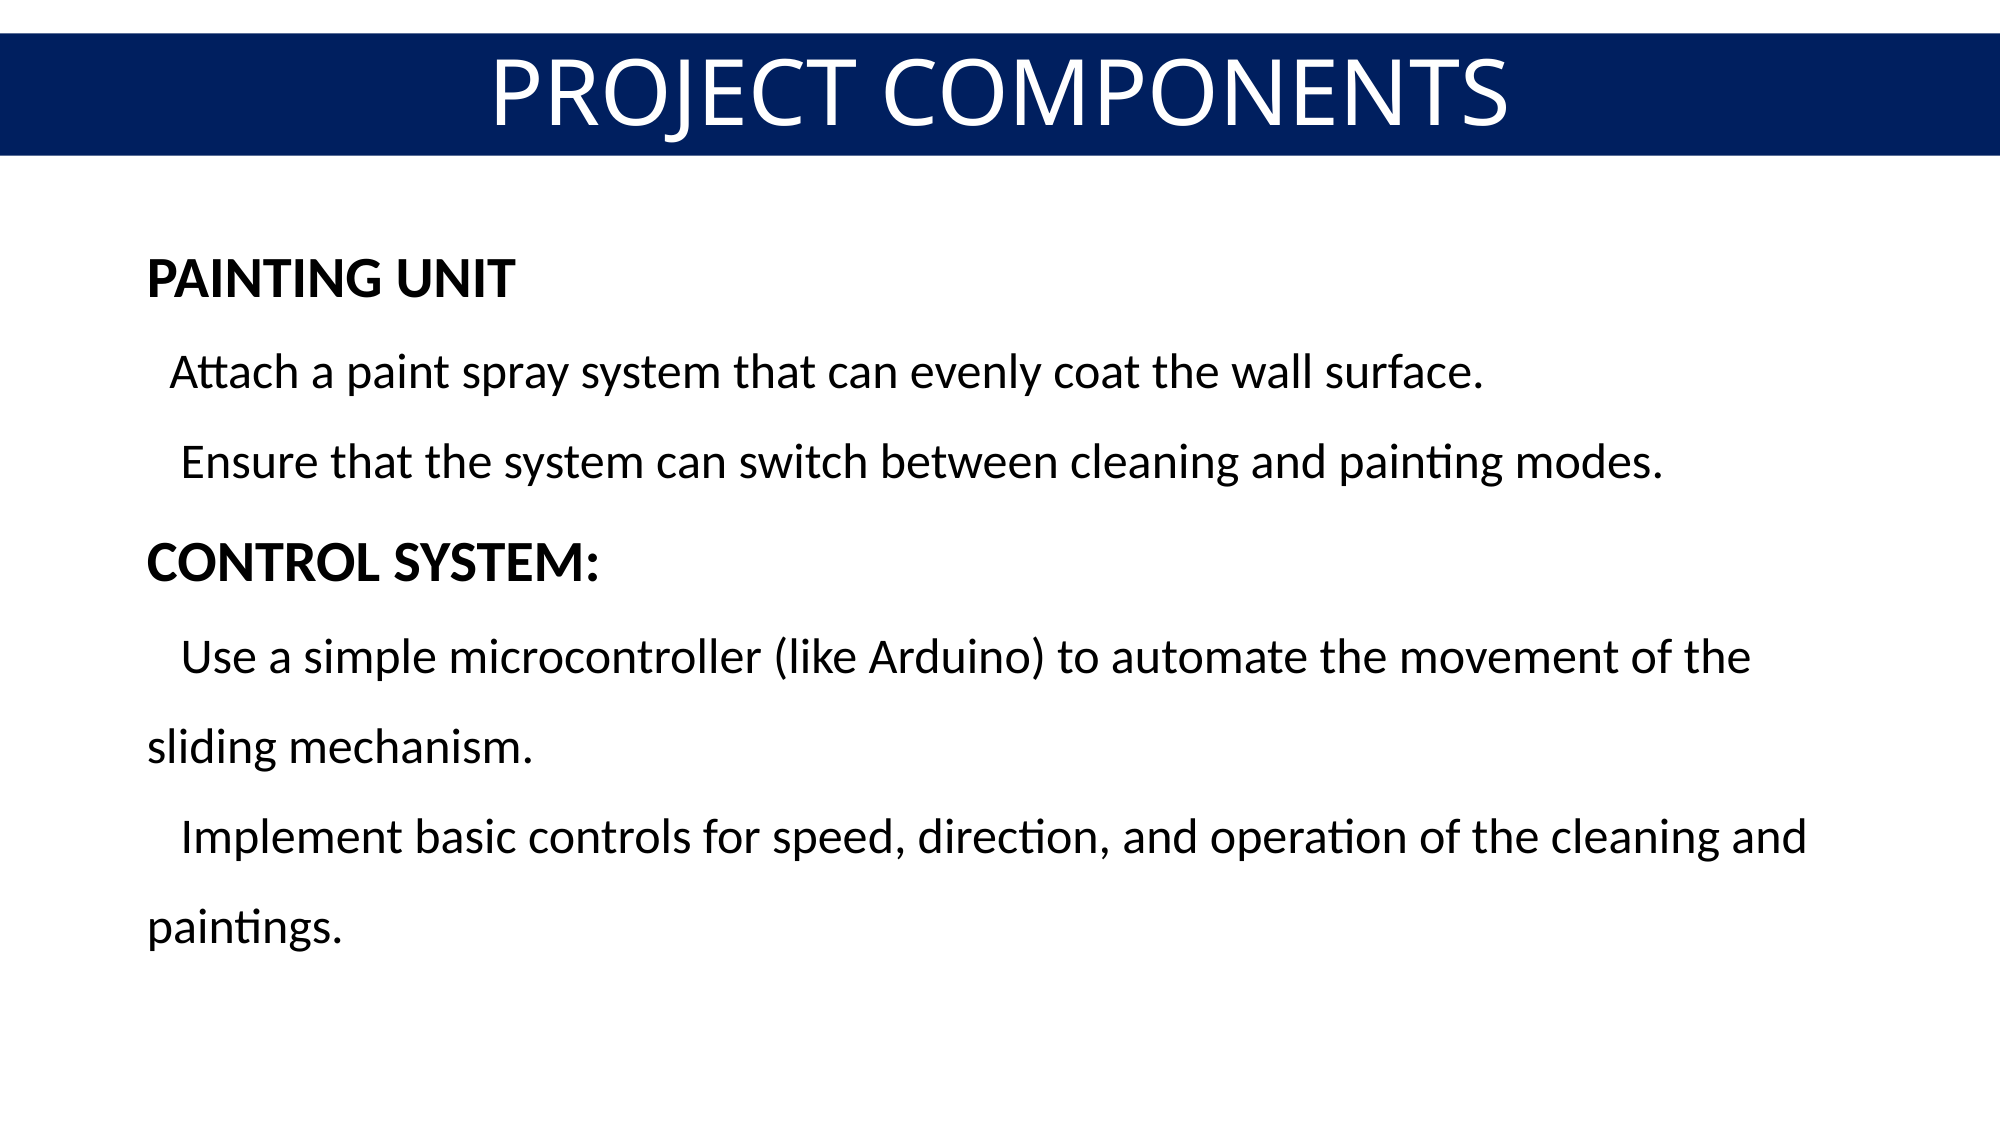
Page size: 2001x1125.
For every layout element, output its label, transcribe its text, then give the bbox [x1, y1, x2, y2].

text_box PROJECT COMPONENTS [0, 33, 2000, 156]
text_box PAINTING UNIT Attach a paint spray system that can evenly coat the wall surface. Ensure that the system can switch between cleaning and painting modes. CONTROL SYSTEM: Use a simple microcontroller (like Arduino) to automate the movement of the sliding mechanism. Implement basic controls for speed, direction, and operation of the cleaning and paintings. [132, 196, 1892, 961]
